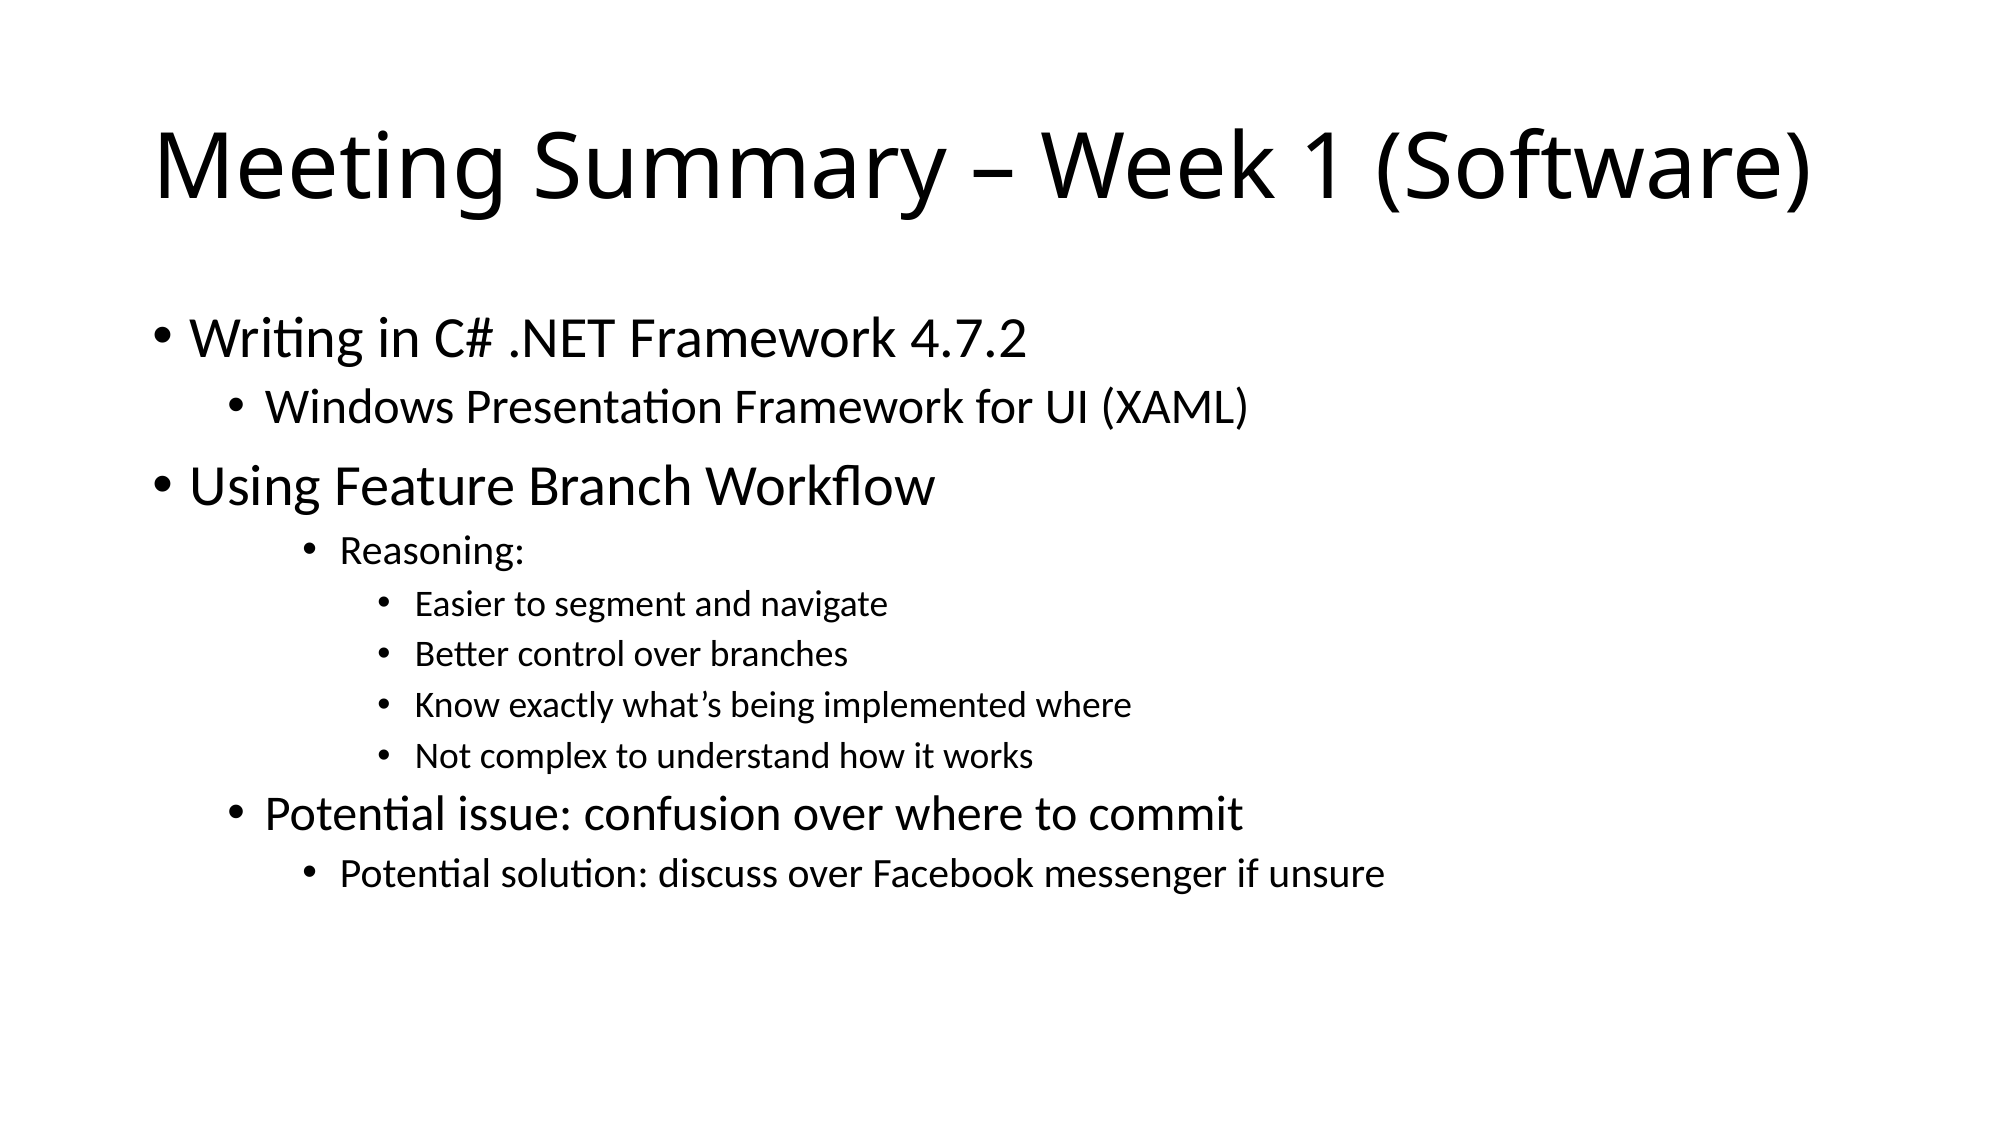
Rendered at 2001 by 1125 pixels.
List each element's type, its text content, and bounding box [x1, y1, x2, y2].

title Meeting Summary – Week 1 (Software) [137, 59, 1863, 278]
list Writing in C# .NET Framework 4.7.2 Windows Presentation Framework for UI (XAML) Using Feature Branch Workflow Reasoning: Easier to segment and navigate Better control over branches Know exactly what’s being implemented where Not complex to understand how it works Potential issue: confusion over where to commit Potential solution: discuss over Facebook messenger if unsure [137, 299, 1863, 1014]
